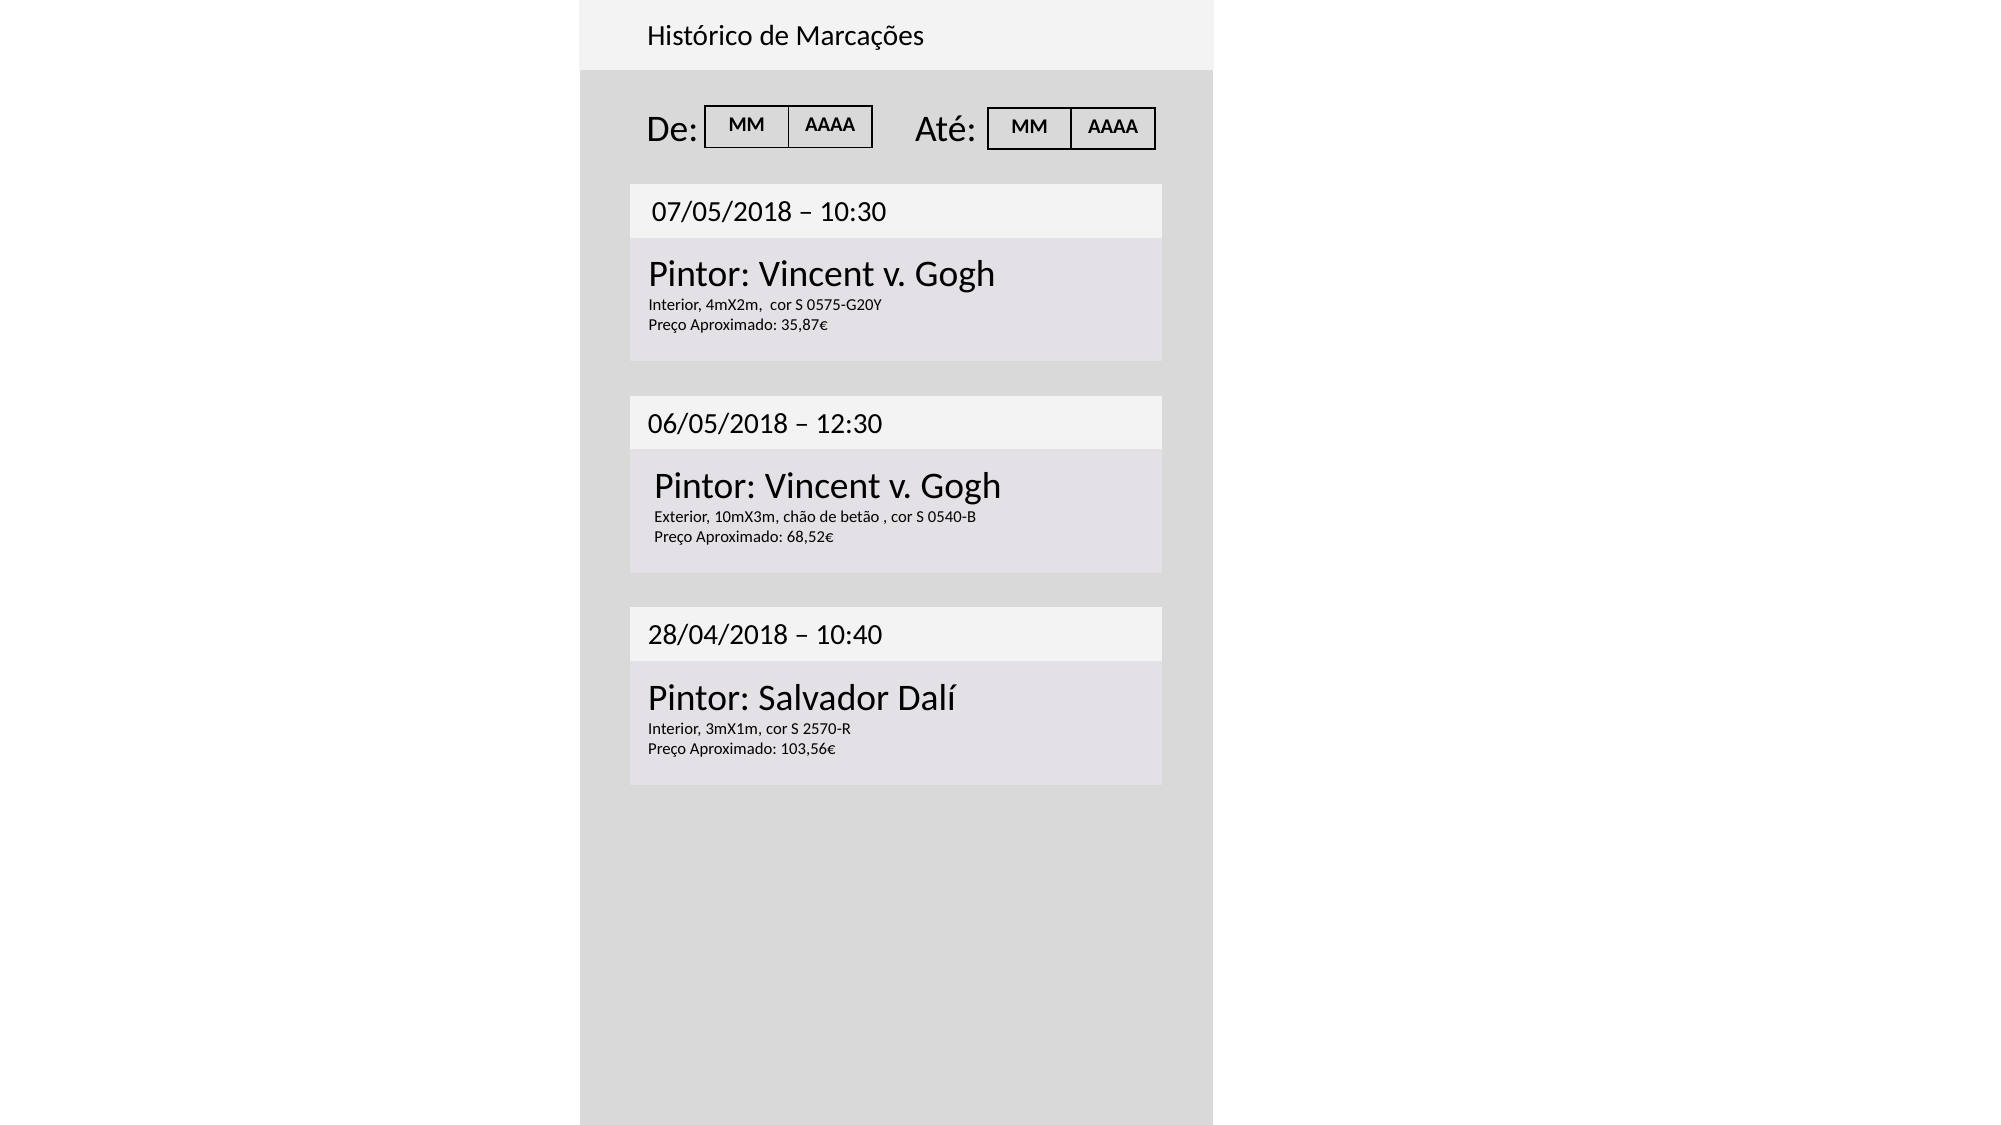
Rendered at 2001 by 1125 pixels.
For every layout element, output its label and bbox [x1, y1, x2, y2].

text_box [579, 0, 1213, 1125]
